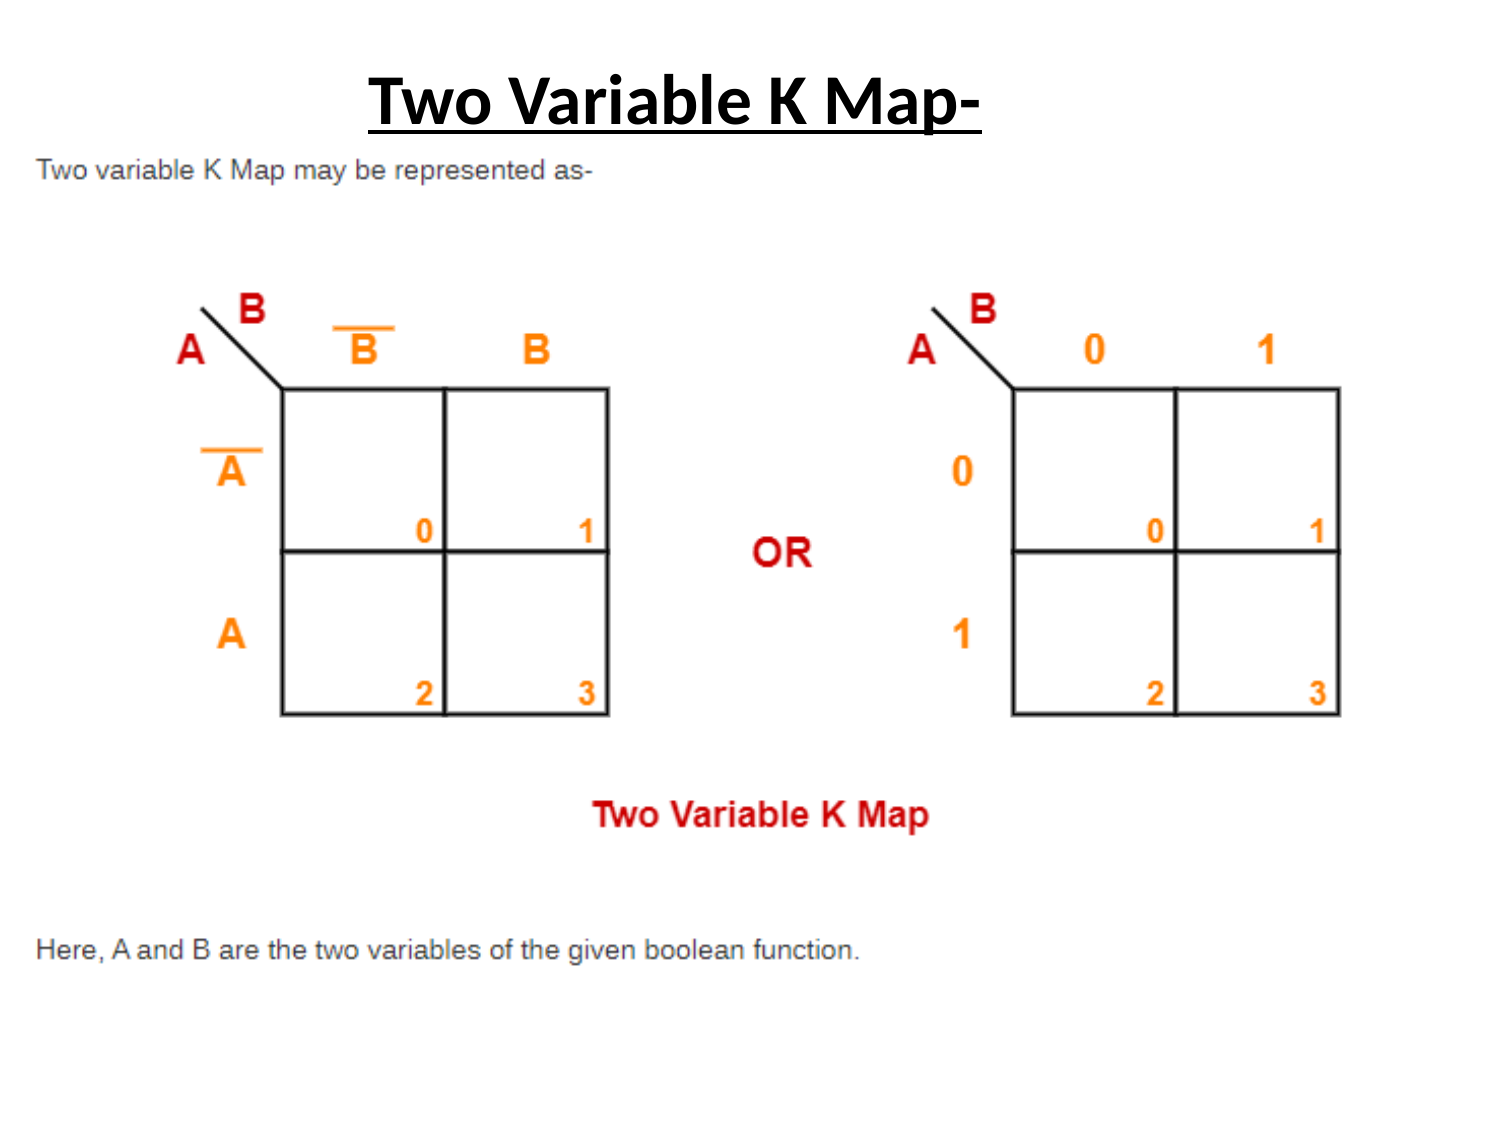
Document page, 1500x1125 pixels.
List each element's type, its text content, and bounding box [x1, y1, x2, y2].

picture [17, 136, 1482, 988]
title Two Variable K Map- [0, 45, 1350, 233]
